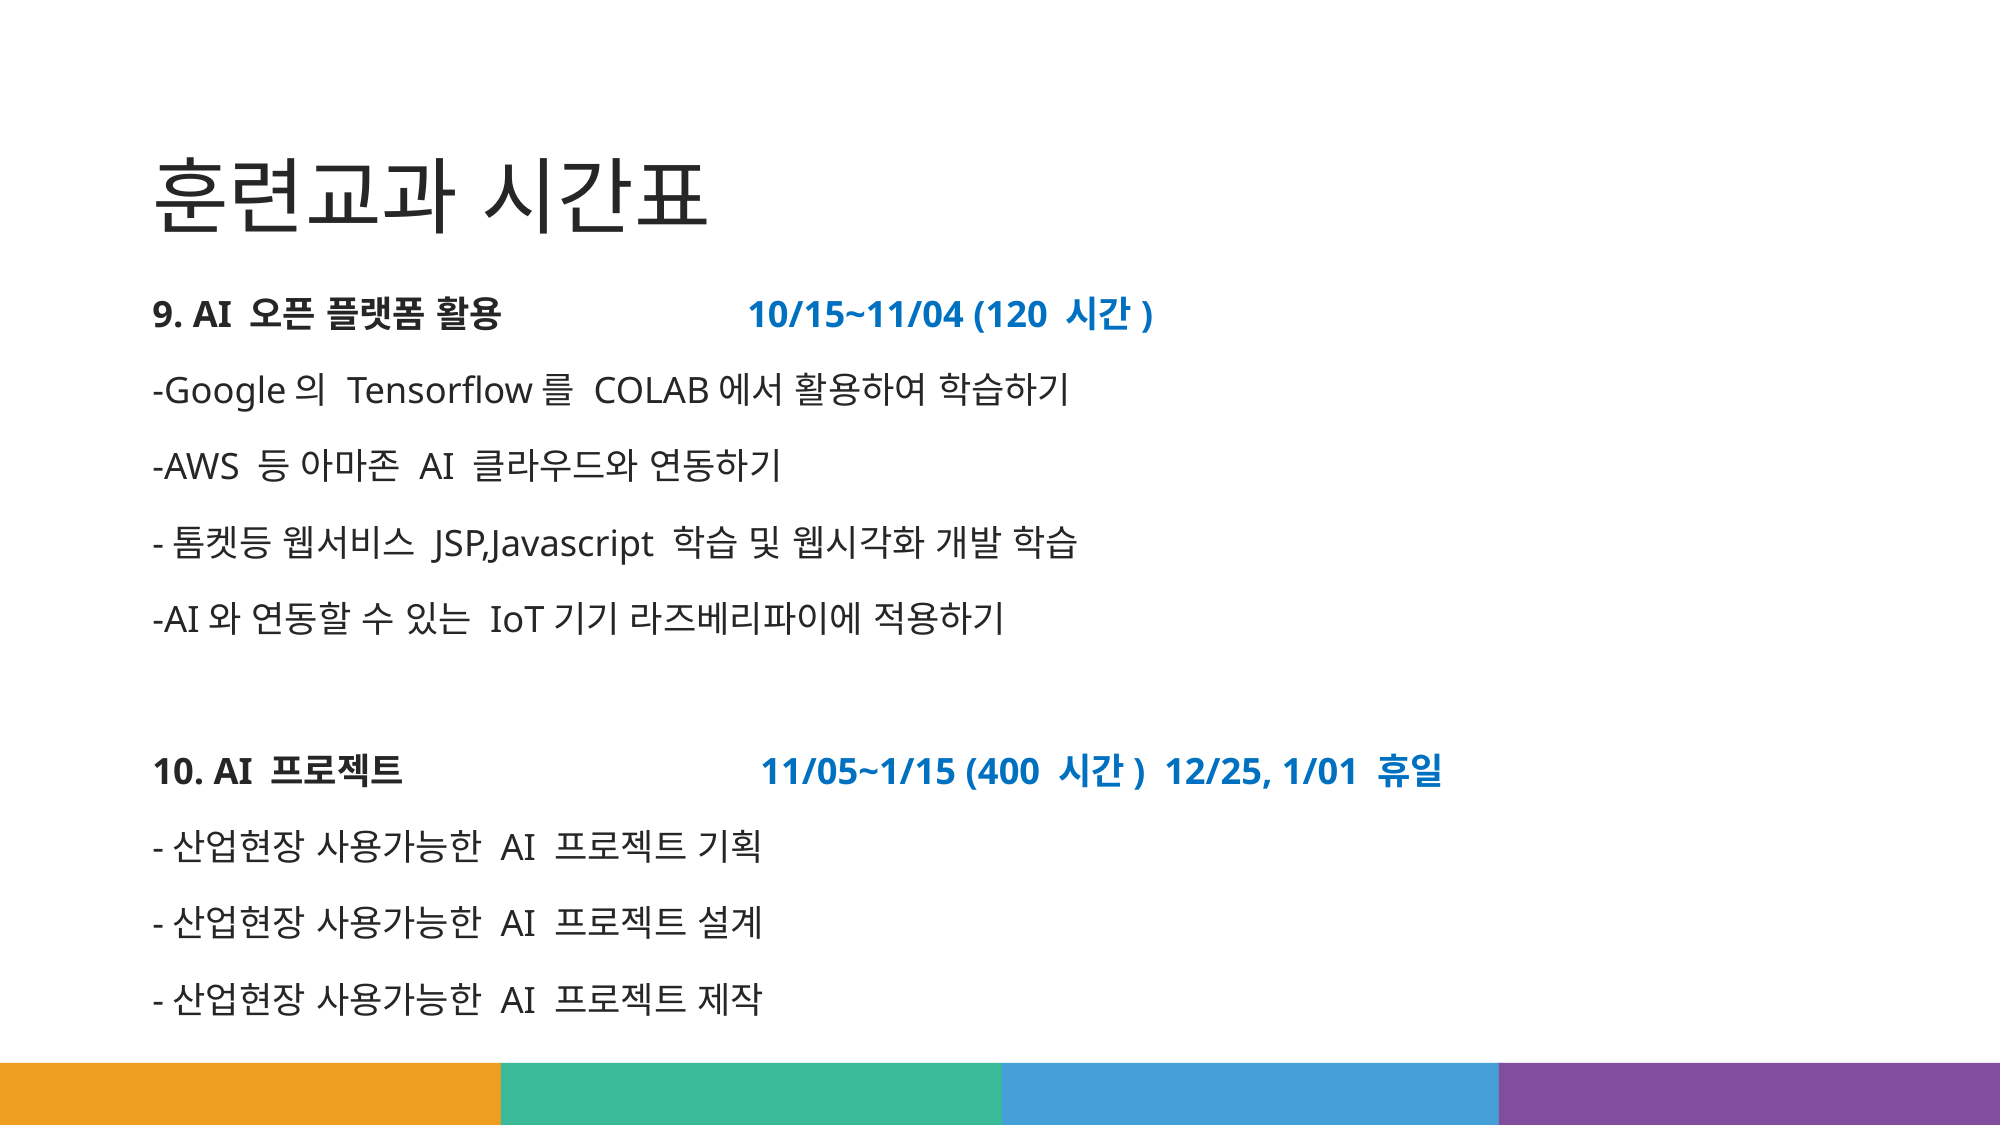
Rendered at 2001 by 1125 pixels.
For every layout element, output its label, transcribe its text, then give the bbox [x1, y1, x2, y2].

title 훈련교과 시간표 [137, 120, 1915, 279]
list 9. AI 오픈 플랫폼 활용 10/15~11/04 (120 시간) -Google의 Tensorflow를 COLAB에서 활용하여 학습하기 -AWS 등 아마존 AI 클라우드와 연동하기 -톰켓등 웹서비스 JSP,Javascript 학습 및 웹시각화 개발 학습 -AI와 연동할 수 있는 IoT기기 라즈베리파이에 적용하기 10. AI 프로젝트 11/05~1/15 (400 시간) 12/25, 1/01 휴일 -산업현장 사용가능한 AI 프로젝트 기획 -산업현장 사용가능한 AI 프로젝트 설계 -산업현장 사용가능한 AI 프로젝트 제작 [137, 279, 1915, 1035]
